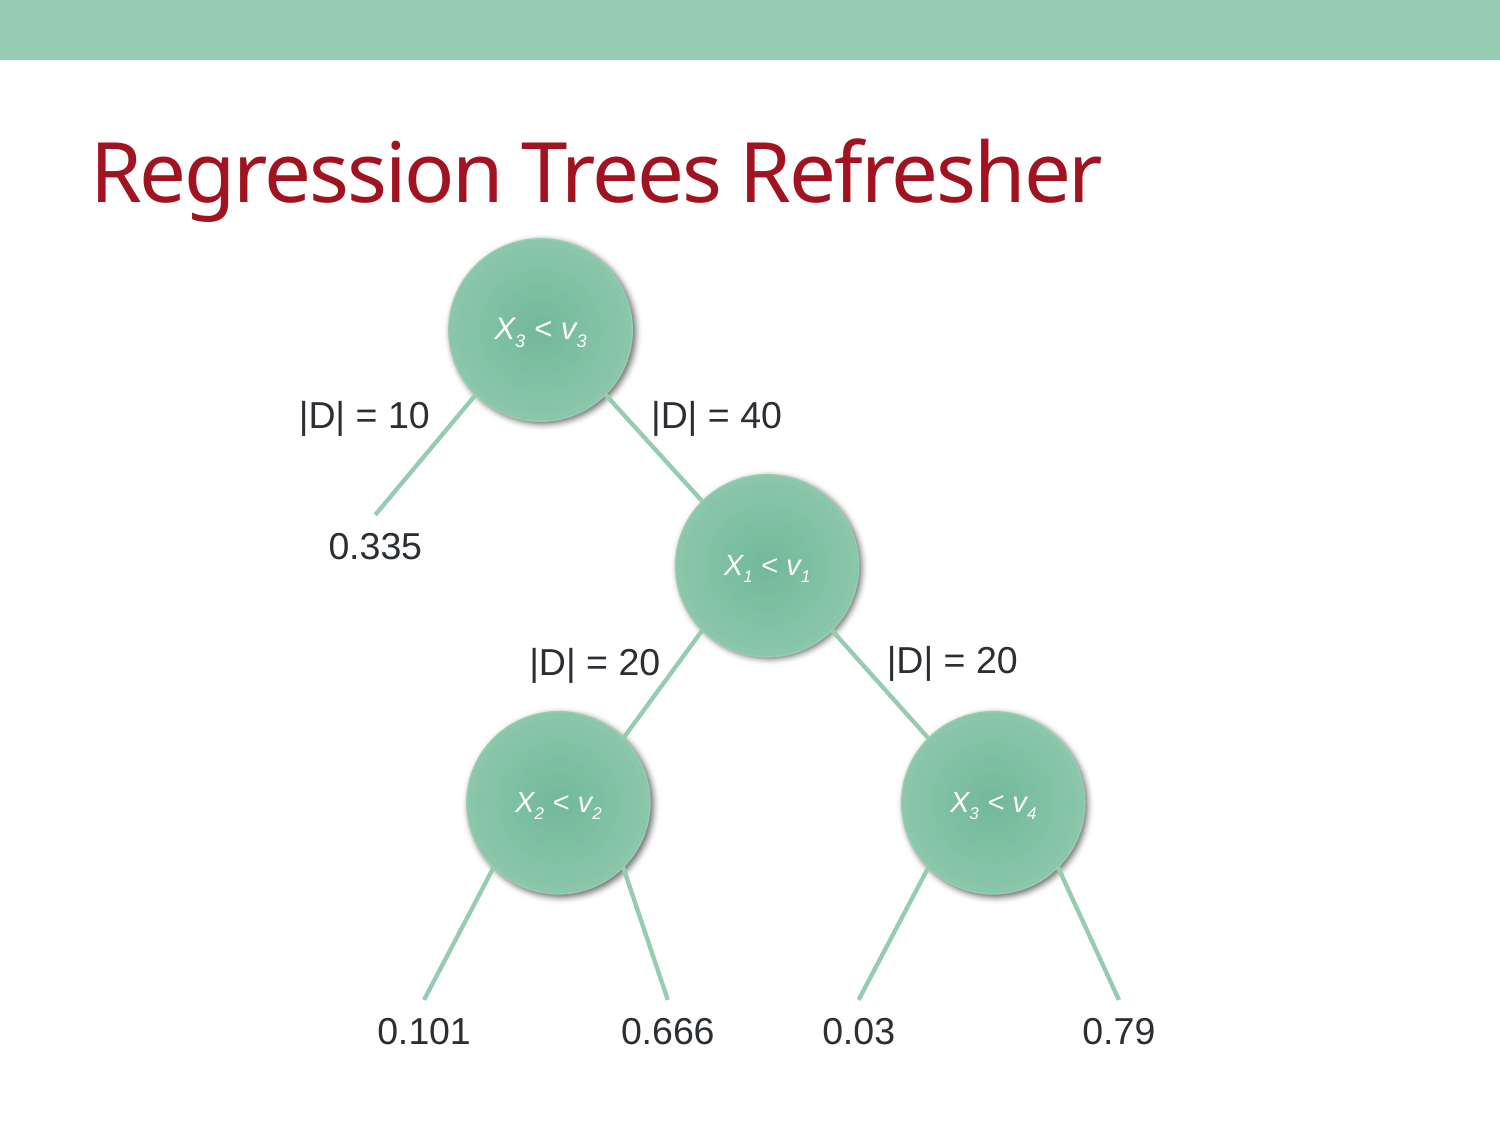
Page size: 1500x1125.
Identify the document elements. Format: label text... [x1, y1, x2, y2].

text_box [858, 866, 929, 1001]
text_box |D| = 20 [514, 630, 622, 691]
text_box |D| = 40 [636, 383, 824, 444]
text_box 0.03 [755, 999, 962, 1060]
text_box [831, 629, 929, 739]
title Regression Trees Refresher [75, 87, 1425, 250]
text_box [605, 394, 703, 502]
text_box |D| = 10 [283, 383, 472, 444]
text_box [423, 866, 494, 1001]
text_box X1 < v1 [674, 474, 860, 658]
text_box |D| = 20 [932, 628, 1060, 689]
text_box X3 < v4 [901, 711, 1086, 895]
text_box 0.101 [320, 999, 528, 1060]
text_box X2 < v2 [466, 711, 651, 895]
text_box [622, 866, 669, 1001]
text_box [375, 394, 477, 515]
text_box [1057, 866, 1120, 1001]
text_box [622, 629, 703, 739]
text_box 0.335 [272, 514, 479, 575]
text_box X3 < v3 [448, 238, 634, 423]
text_box 0.79 [1015, 999, 1223, 1060]
text_box 0.666 [564, 999, 755, 1060]
